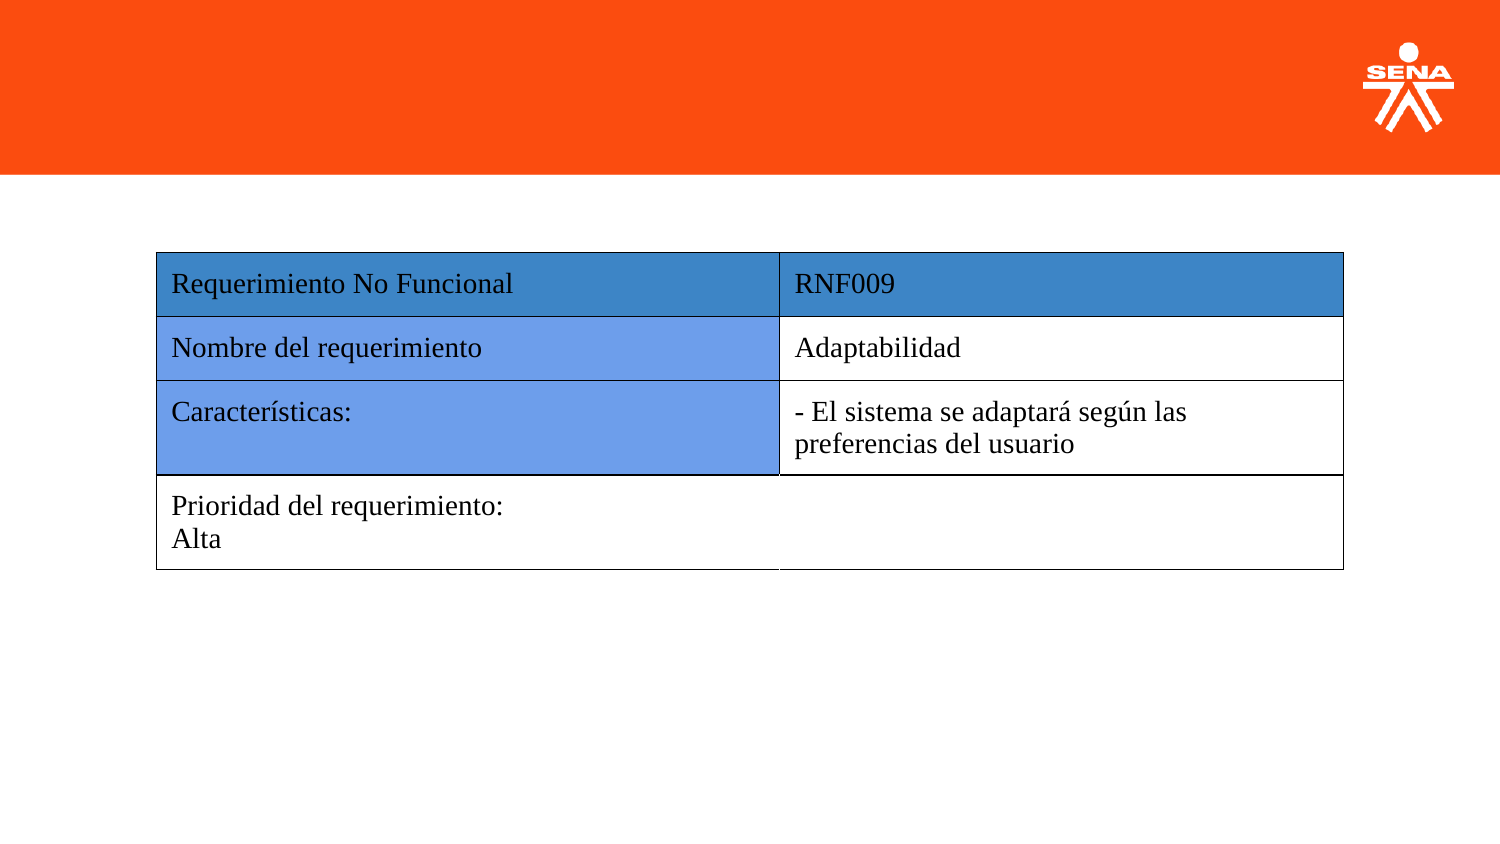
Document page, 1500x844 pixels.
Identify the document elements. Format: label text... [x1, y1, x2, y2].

table_header Requerimiento No Funcional [157, 253, 779, 316]
table_cell [780, 476, 1343, 569]
table_cell - El sistema se adaptará según las preferencias del usuario [780, 381, 1343, 474]
table_header RNF009 [780, 253, 1343, 316]
picture [0, 0, 1500, 844]
table_cell Características: [157, 381, 779, 474]
table_cell Adaptabilidad [780, 317, 1343, 380]
table_cell Prioridad del requerimiento: Alta [157, 476, 779, 569]
table_cell Nombre del requerimiento [157, 317, 779, 380]
